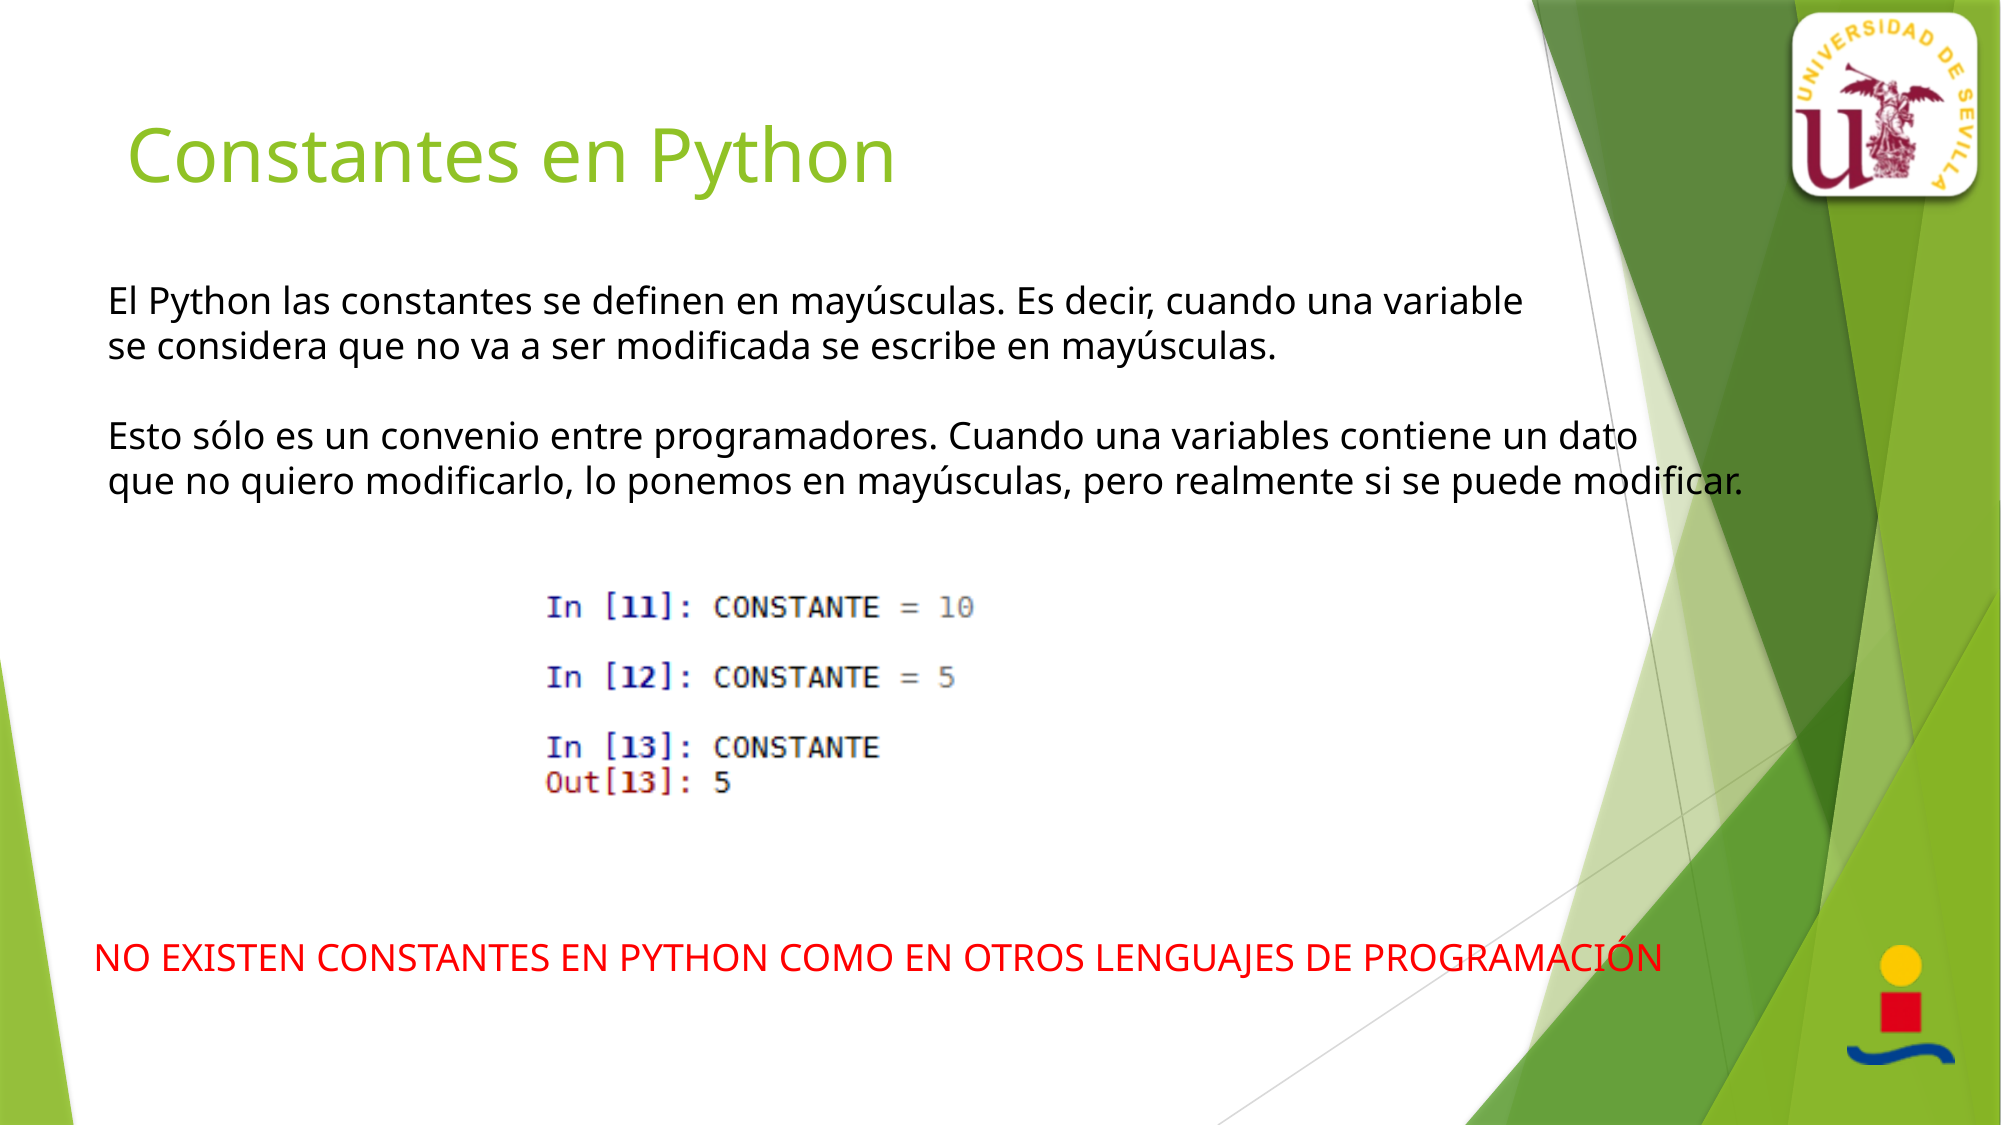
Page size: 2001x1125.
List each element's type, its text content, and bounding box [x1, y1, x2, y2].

text_box El Python las constantes se definen en mayúsculas. Es decir, cuando una variable se considera que no va a ser modificada se escribe en mayúsculas. Esto sólo es un convenio entre programadores. Cuando una variables contiene un dato que no quiero modificarlo, lo ponemos en mayúsculas, pero realmente si se puede modificar. [92, 269, 1760, 690]
text_box NO EXISTEN CONSTANTES EN PYTHON COMO EN OTROS LENGUAJES DE PROGRAMACIÓN [78, 926, 1680, 987]
picture [539, 575, 1018, 813]
title Constantes en Python [111, 99, 1522, 224]
picture [1766, 0, 1996, 229]
picture [1847, 945, 1955, 1065]
